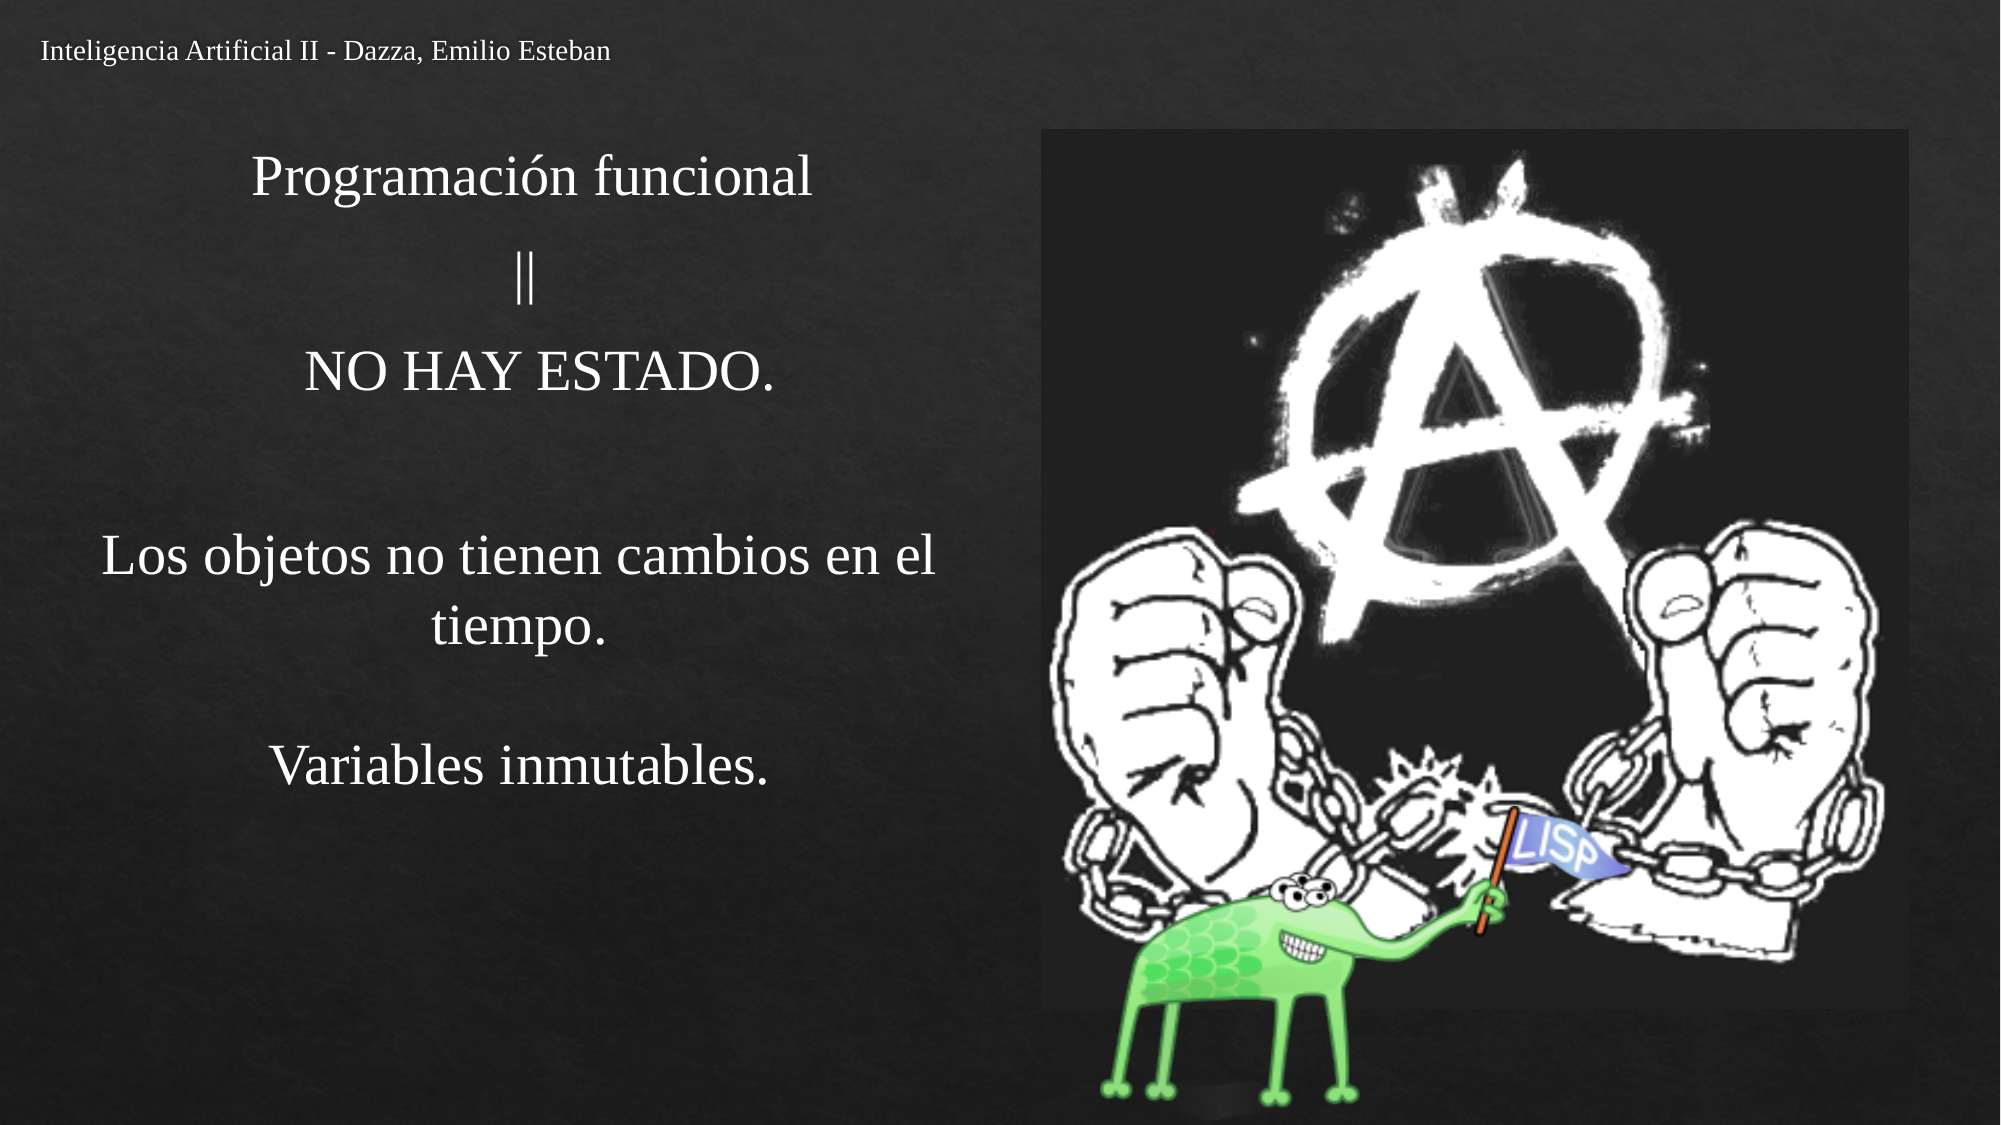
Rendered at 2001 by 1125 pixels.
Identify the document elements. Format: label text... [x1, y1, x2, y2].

text_box Inteligencia Artificial II - Dazza, Emilio Esteban [25, 23, 647, 83]
text_box Programación funcional || NO HAY ESTADO. [60, 129, 1006, 410]
picture [0, 0, 2001, 1125]
text_box Los objetos no tienen cambios en el tiempo. Variables inmutables. [47, 508, 992, 804]
